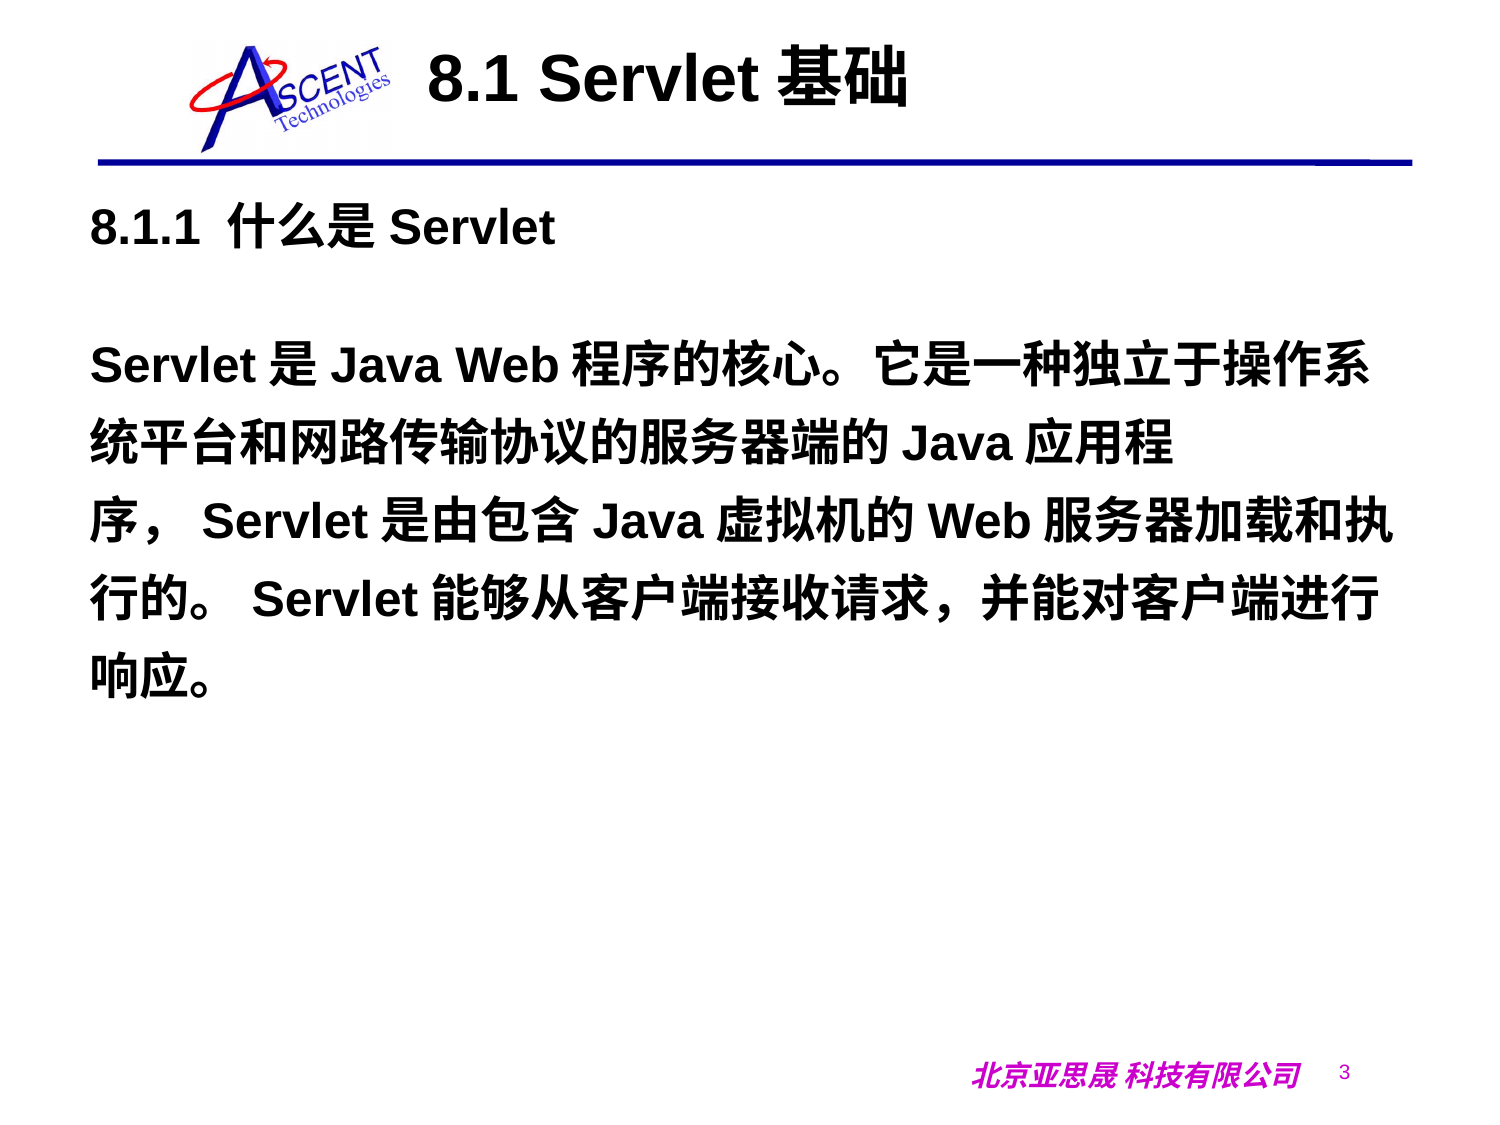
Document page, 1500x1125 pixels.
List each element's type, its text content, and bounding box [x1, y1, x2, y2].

picture [184, 37, 395, 154]
text_box 8.1 Servlet基础 [412, 0, 1250, 150]
text_box 8.1.1 什么是Servlet Servlet是Java Web程序的核心。它是一种独立于操作系统平台和网路传输协议的服务器端的Java应用程序，Servlet是由包含Java虚拟机的Web服务器加载和执行的。Servlet能够从客户端接收请求，并能对客户端进行响应。 [74, 187, 1425, 950]
